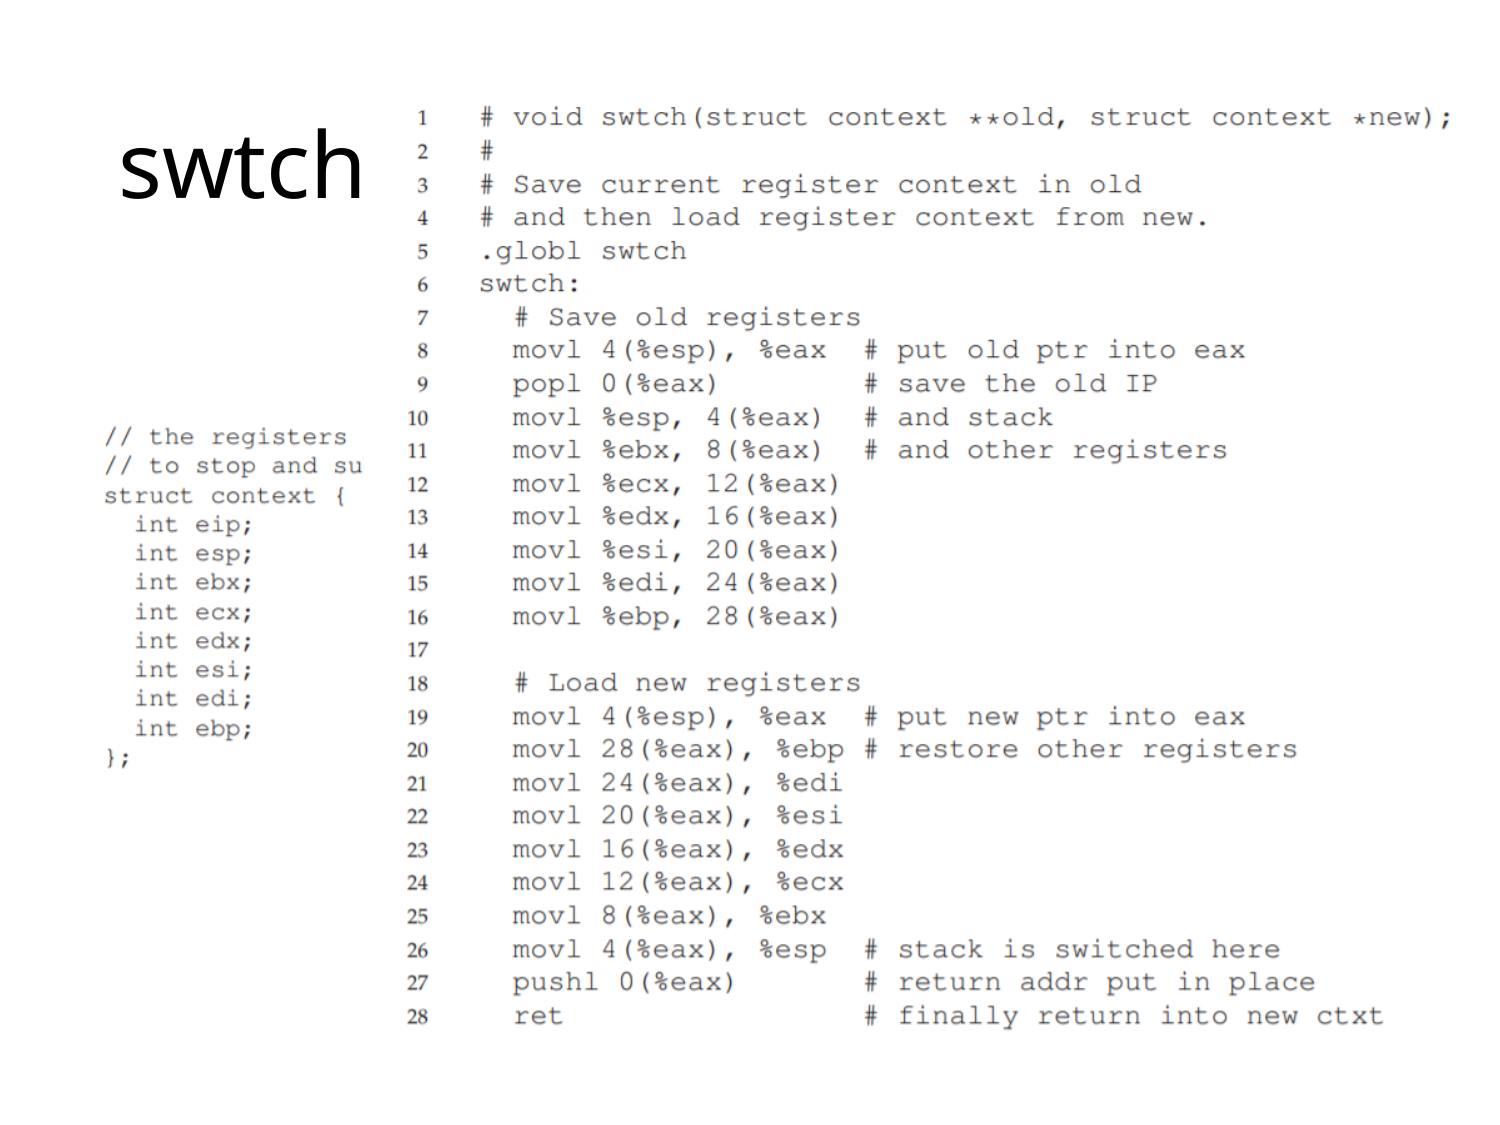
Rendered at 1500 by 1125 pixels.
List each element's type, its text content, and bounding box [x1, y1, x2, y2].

picture [71, 381, 364, 789]
picture [390, 96, 1458, 1042]
title swtch [103, 59, 1397, 278]
